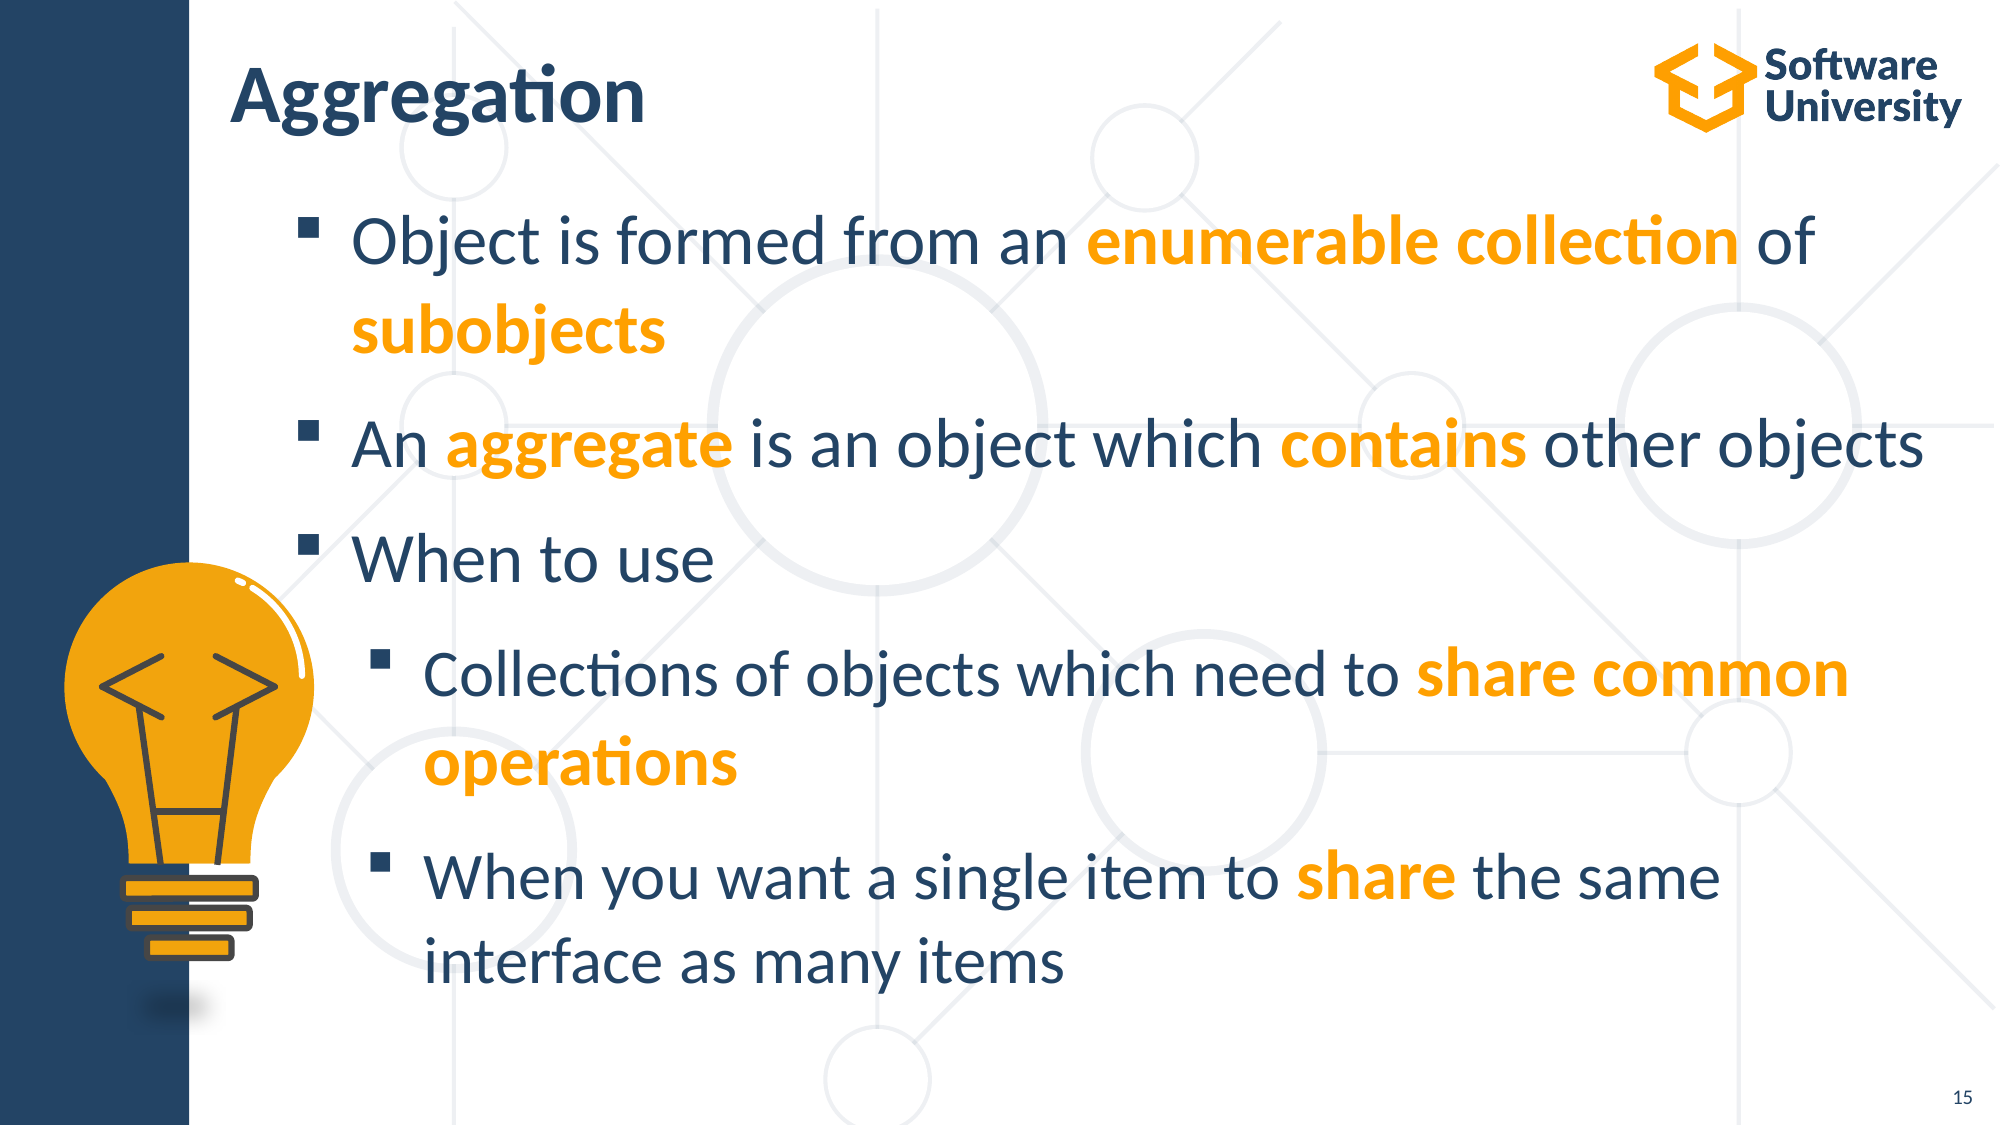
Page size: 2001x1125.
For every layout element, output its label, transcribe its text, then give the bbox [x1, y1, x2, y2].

picture [1641, 31, 1973, 145]
list Object is formed from an enumerable collection of subobjects An aggregate is an object which contains other objects When to use Collections of objects which need to share common operations When you want a single item to share the same interface as many items [274, 183, 1968, 1094]
title Aggregation [212, 16, 1628, 162]
slide_number 15 [1927, 1067, 1989, 1117]
